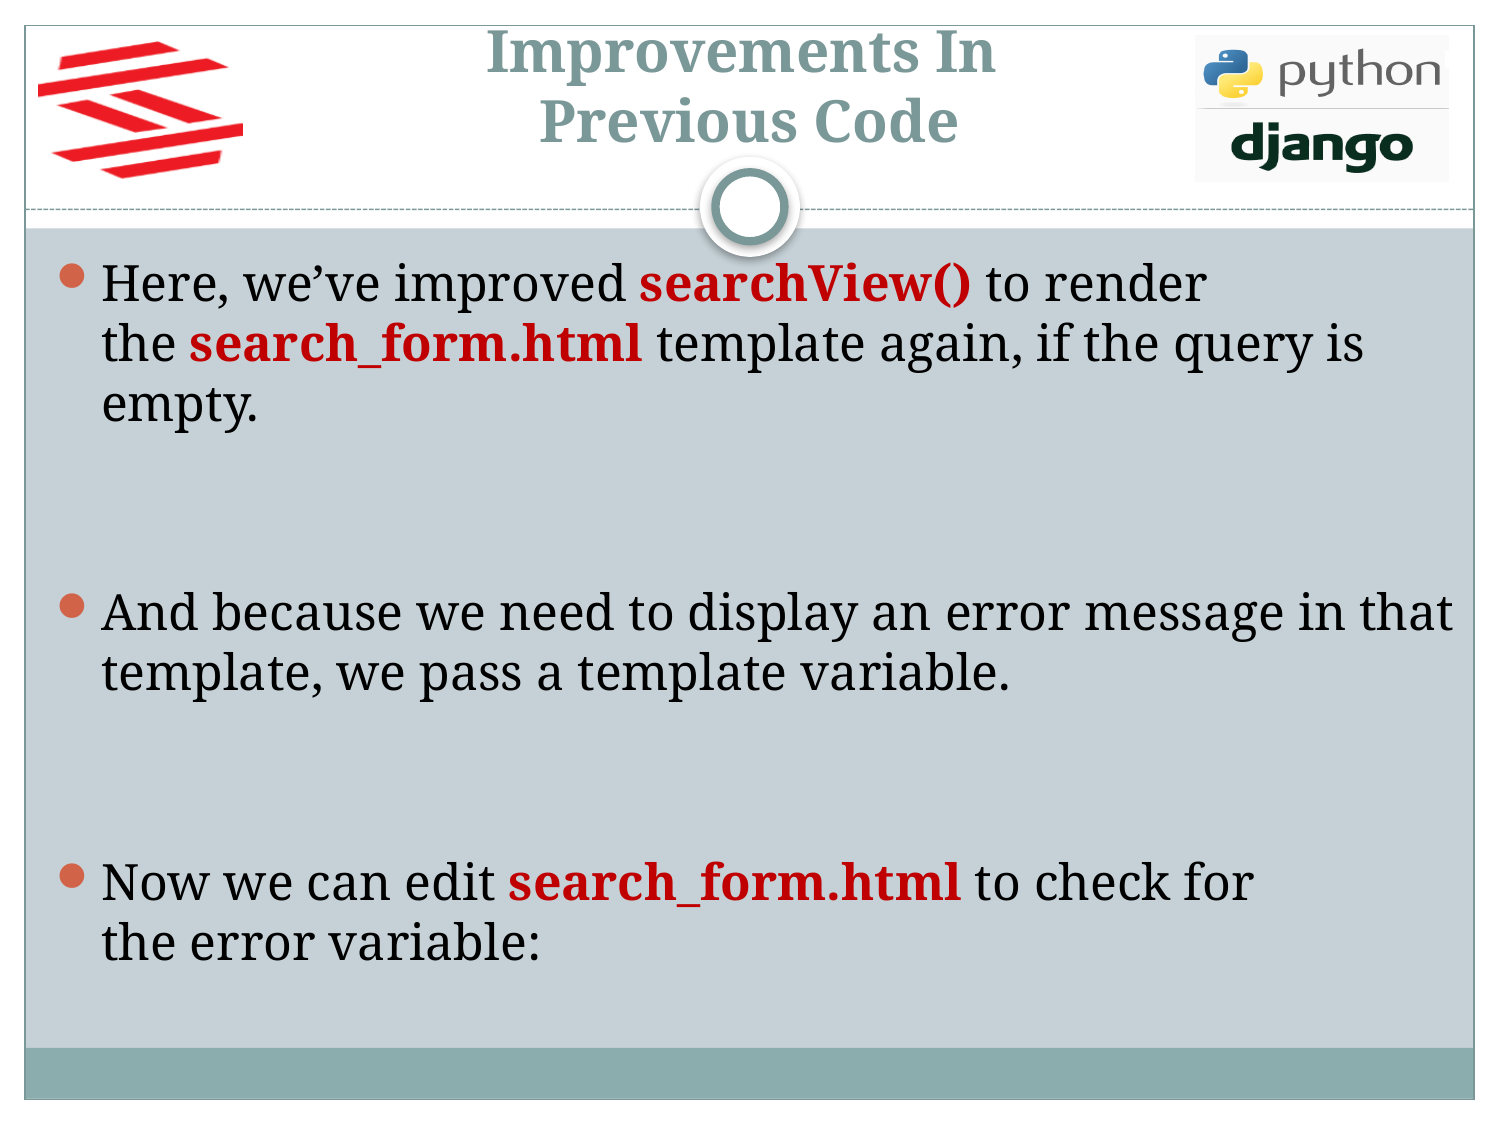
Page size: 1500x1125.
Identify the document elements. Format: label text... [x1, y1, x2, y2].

list Here, we’ve improved searchView() to render the search_form.html template again, if the query is empty. And because we need to display an error message in that template, we pass a template variable. Now we can edit search_form.html to check for the error variable: [41, 243, 1471, 1125]
picture [37, 40, 243, 185]
picture [1195, 34, 1449, 183]
title Improvements In Previous Code [237, 37, 1190, 162]
